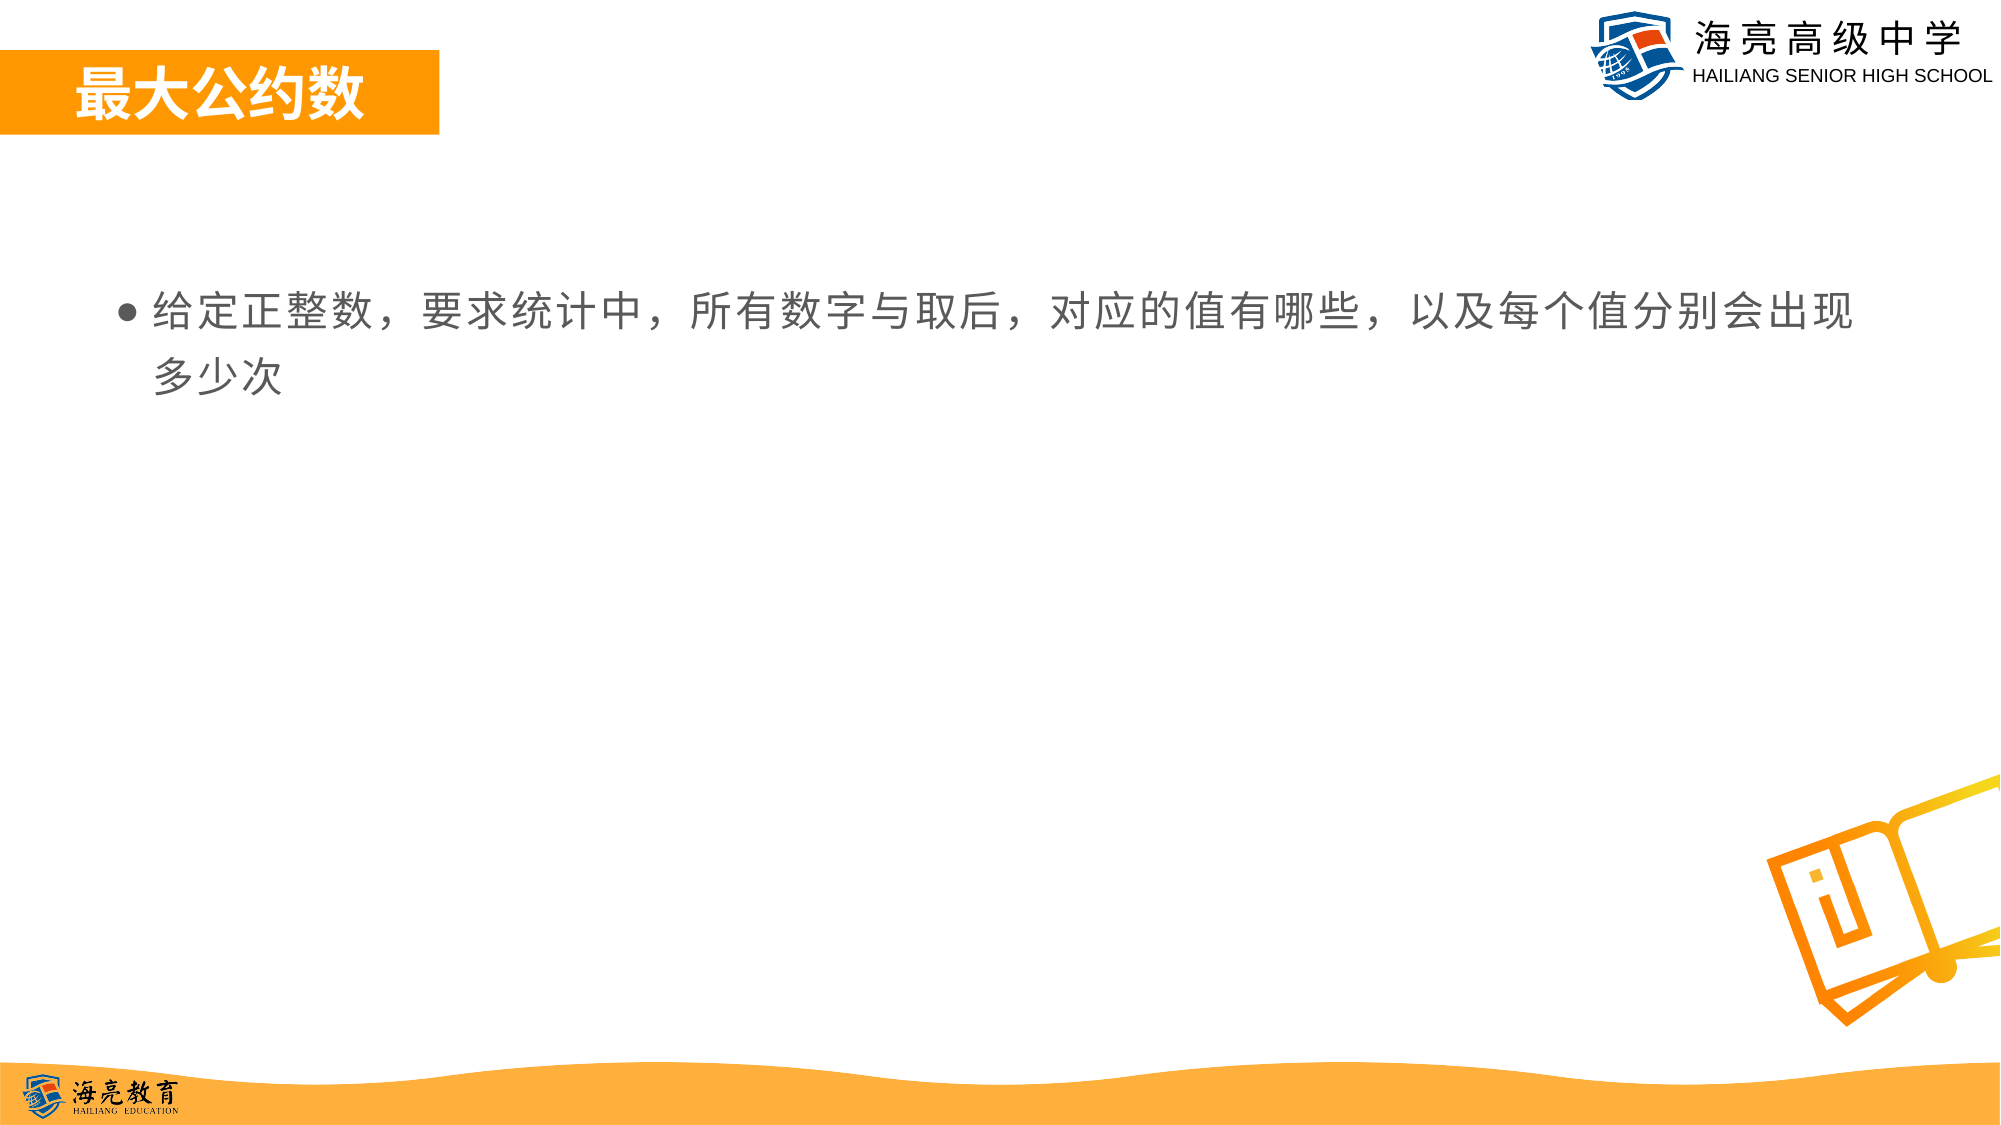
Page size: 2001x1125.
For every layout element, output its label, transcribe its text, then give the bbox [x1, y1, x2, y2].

picture [1766, 772, 2000, 1027]
text_box [241, 207, 2000, 950]
text_box 最大公约数 [0, 50, 440, 135]
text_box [1590, 7, 2000, 100]
picture [0, 1062, 2000, 1125]
